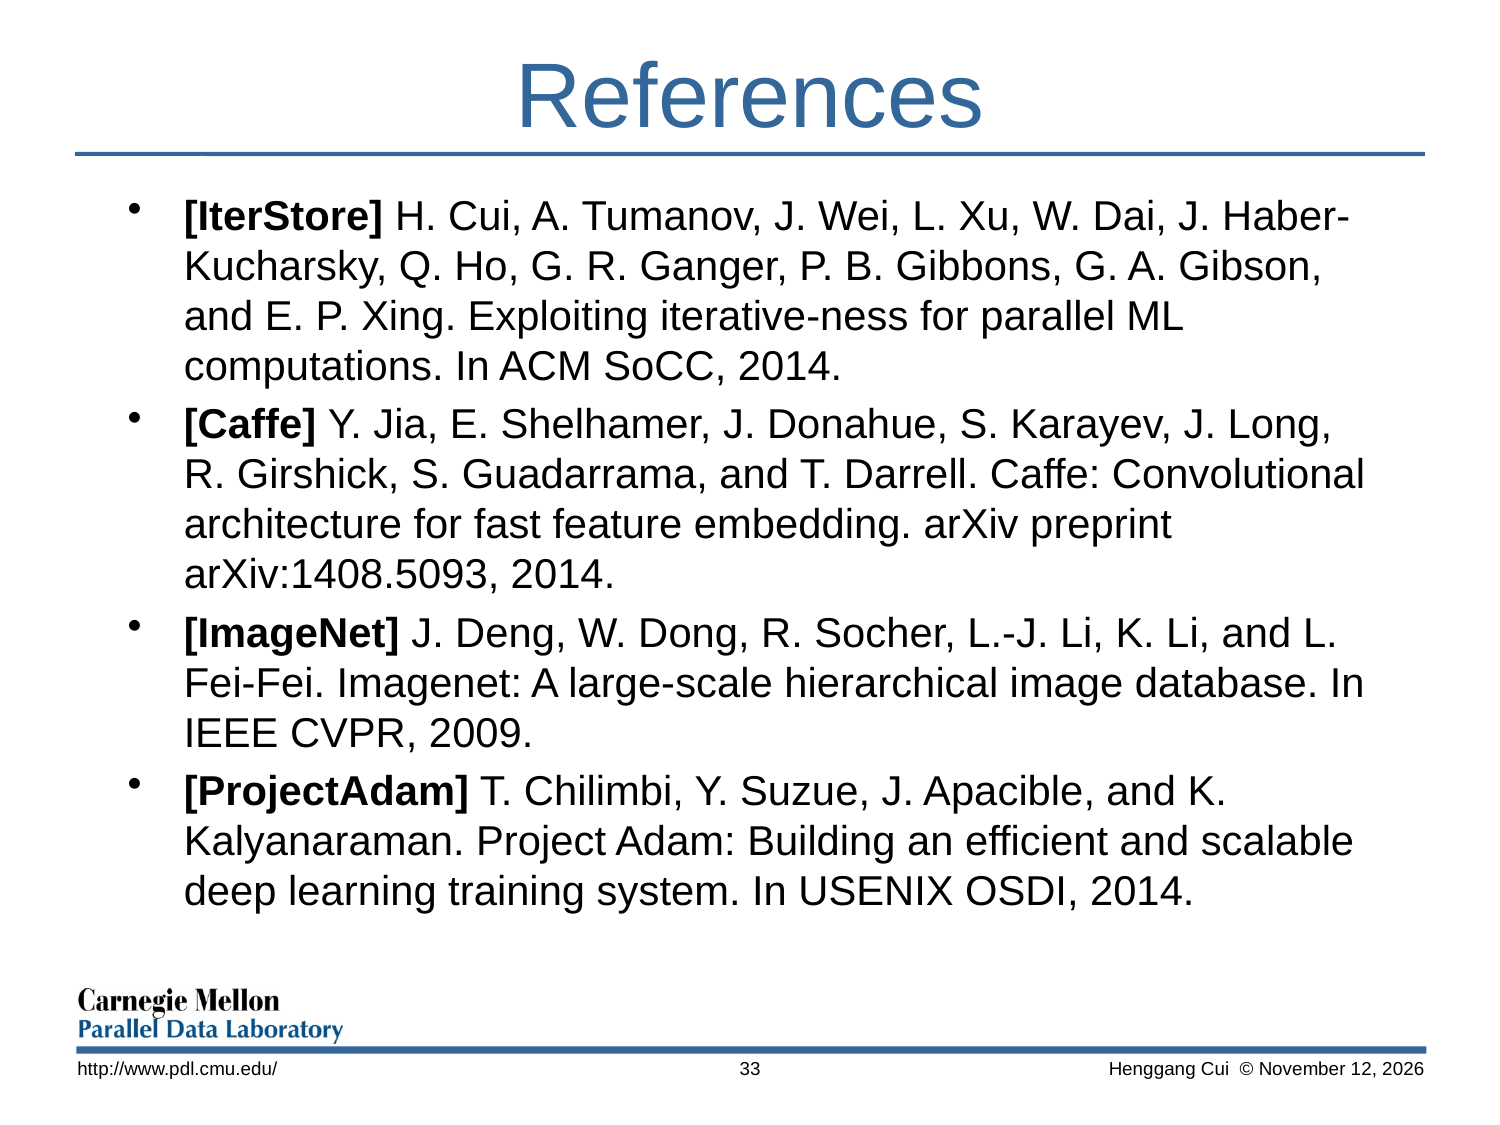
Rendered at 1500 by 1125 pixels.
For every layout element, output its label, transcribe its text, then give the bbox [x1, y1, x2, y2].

slide_number 33 [603, 1048, 897, 1084]
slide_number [1059, 1048, 1442, 1112]
footer http://www.pdl.cmu.edu/ [60, 1048, 436, 1112]
list [IterStore] H. Cui, A. Tumanov, J. Wei, L. Xu, W. Dai, J. Haber-Kucharsky, Q. Ho, G. R. Ganger, P. B. Gibbons, G. A. Gibson, and E. P. Xing. Exploiting iterative-ness for parallel ML computations. In ACM SoCC, 2014. [Caffe] Y. Jia, E. Shelhamer, J. Donahue, S. Karayev, J. Long, R. Girshick, S. Guadarrama, and T. Darrell. Caffe: Convolutional architecture for fast feature embedding. arXiv preprint arXiv:1408.5093, 2014. [ImageNet] J. Deng, W. Dong, R. Socher, L.-J. Li, K. Li, and L. Fei-Fei. Imagenet: A large-scale hierarchical image database. In IEEE CVPR, 2009. [ProjectAdam] T. Chilimbi, Y. Suzue, J. Apacible, and K. Kalyanaraman. Project Adam: Building an efficient and scalable deep learning training system. In USENIX OSDI, 2014. [112, 181, 1388, 944]
picture [77, 979, 343, 1044]
title References [0, 34, 1500, 147]
